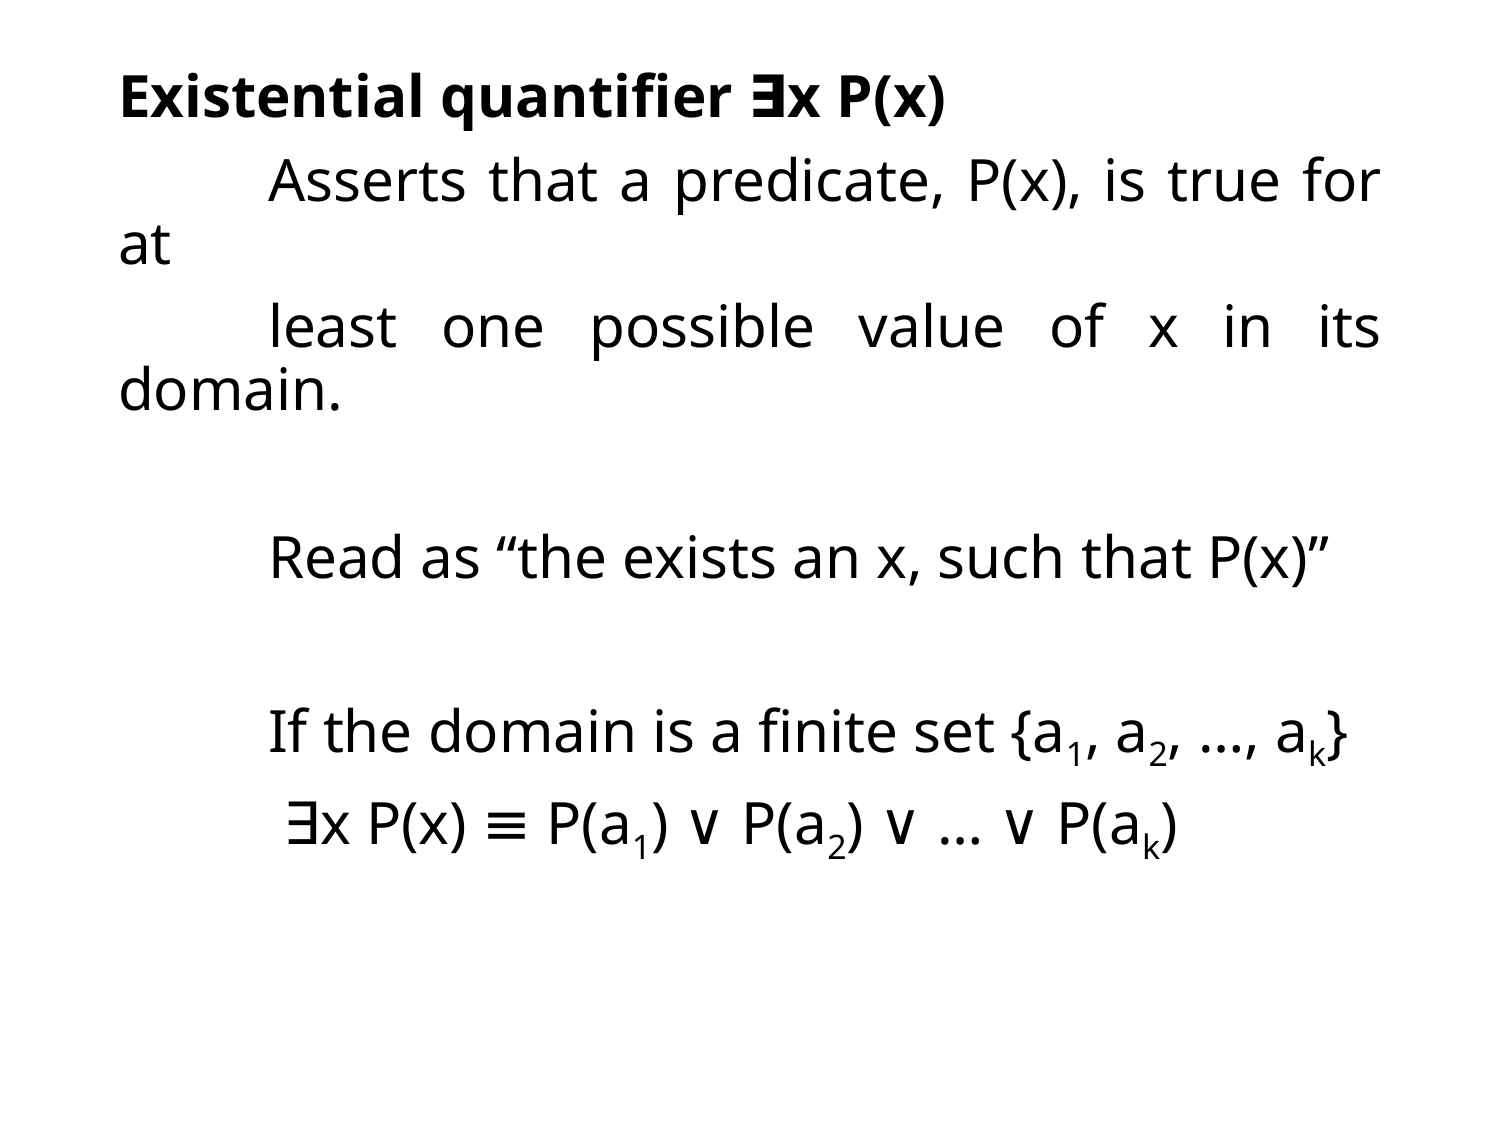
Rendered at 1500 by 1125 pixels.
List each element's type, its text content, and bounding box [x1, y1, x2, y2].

list Existential quantifier ∃x P(x) Asserts that a predicate, P(x), is true for at least one possible value of x in its domain. Read as “the exists an x, such that P(x)” If the domain is a finite set {a1, a2, …, ak} ∃x P(x) ≡ P(a1) ∨ P(a2) ∨ … ∨ P(ak) [103, 59, 1397, 1063]
